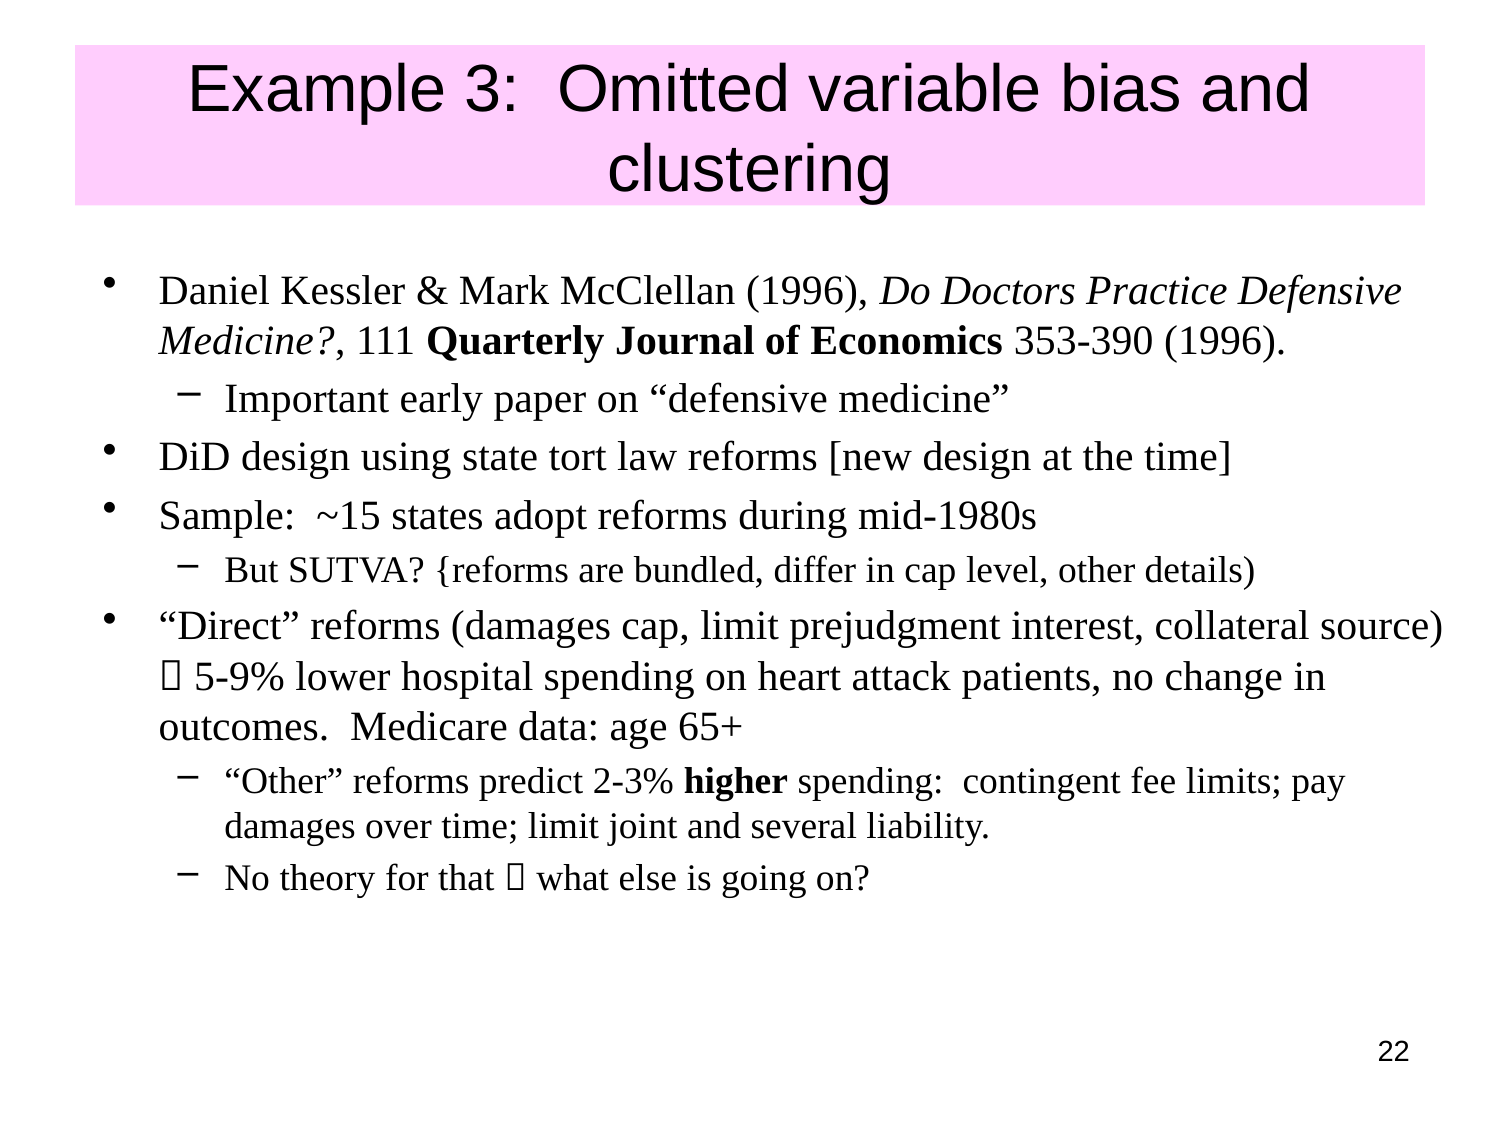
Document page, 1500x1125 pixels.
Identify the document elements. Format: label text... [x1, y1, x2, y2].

title Example 3: Omitted variable bias and clustering [75, 45, 1425, 206]
slide_number 22 [1074, 1024, 1426, 1103]
list Daniel Kessler & Mark McClellan (1996), Do Doctors Practice Defensive Medicine?, 111 Quarterly Journal of Economics 353-390 (1996). Important early paper on “defensive medicine” DiD design using state tort law reforms [new design at the time] Sample: ~15 states adopt reforms during mid-1980s But SUTVA? {reforms are bundled, differ in cap level, other details) “Direct” reforms (damages cap, limit prejudgment interest, collateral source)  5-9% lower hospital spending on heart attack patients, no change in outcomes. Medicare data: age 65+ “Other” reforms predict 2-3% higher spending: contingent fee limits; pay damages over time; limit joint and several liability. No theory for that  what else is going on? [87, 254, 1463, 975]
